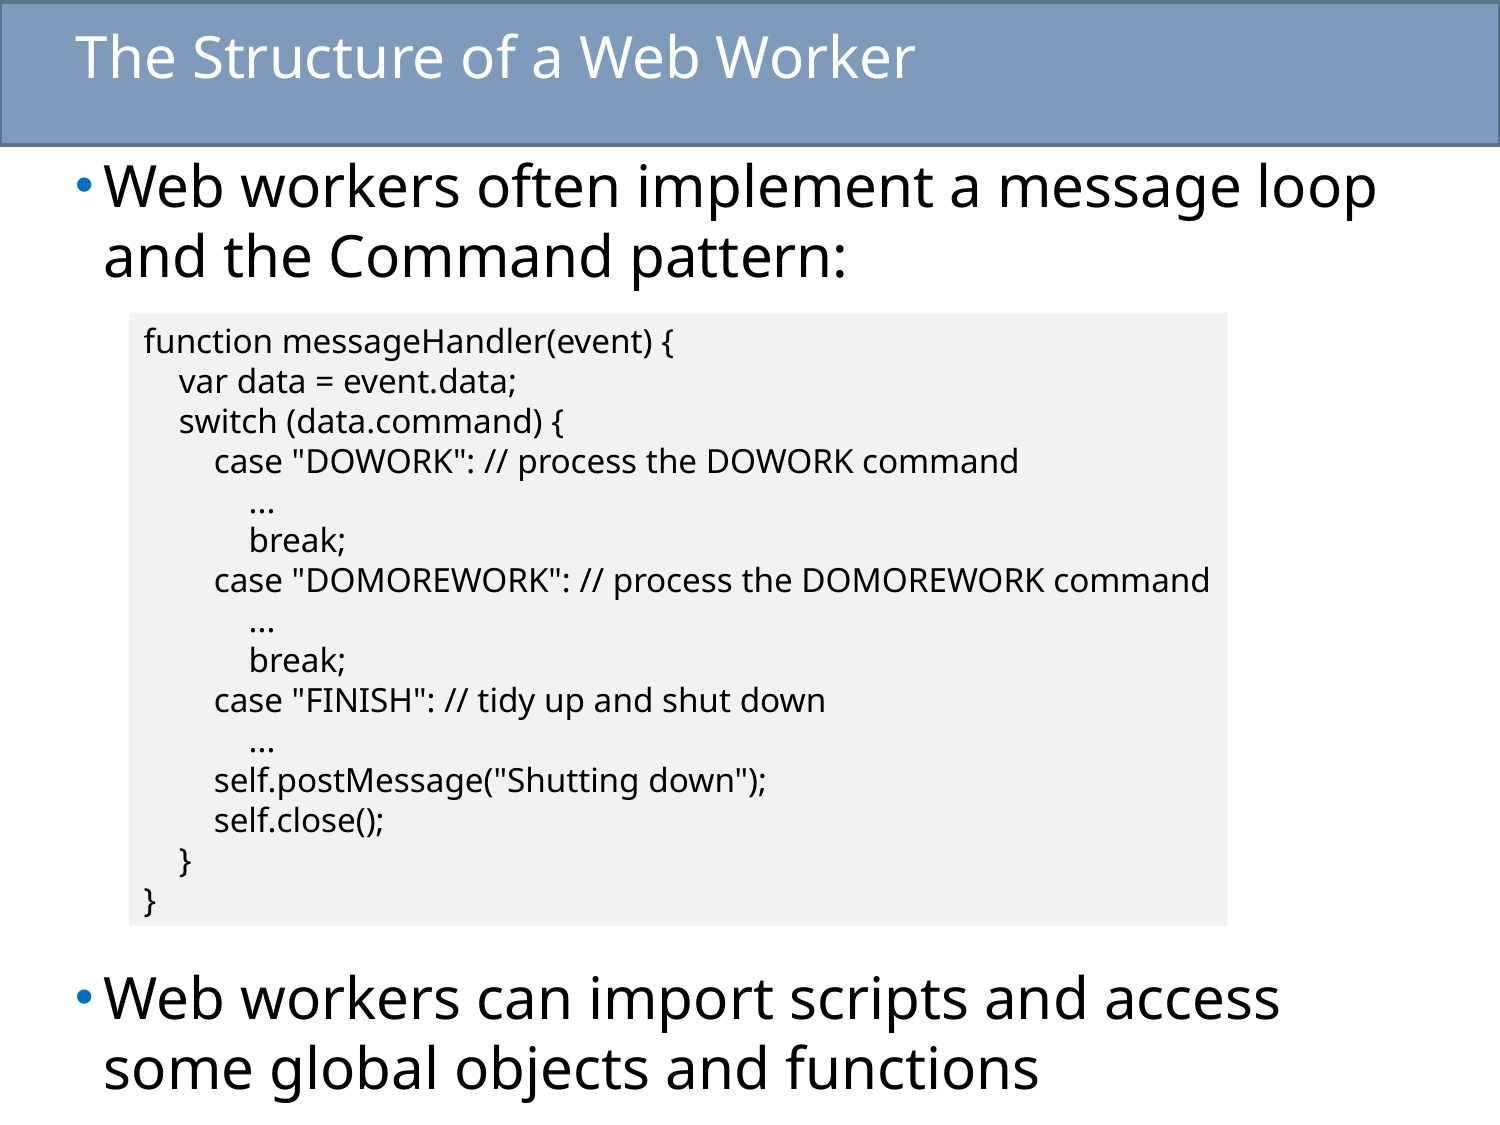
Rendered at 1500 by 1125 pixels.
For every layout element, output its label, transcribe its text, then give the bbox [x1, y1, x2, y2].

text_box Web workers often implement a message loop and the Command pattern: Web workers can import scripts and access some global objects and functions [75, 148, 1408, 994]
title The Structure of a Web Worker [75, 0, 1351, 122]
text_box function messageHandler(event) { var data = event.data; switch (data.command) { case "DOWORK": // process the DOWORK command ... break; case "DOMOREWORK": // process the DOMOREWORK command ... break; case "FINISH": // tidy up and shut down ... self.postMessage("Shutting down"); self.close(); } } [129, 312, 1228, 927]
